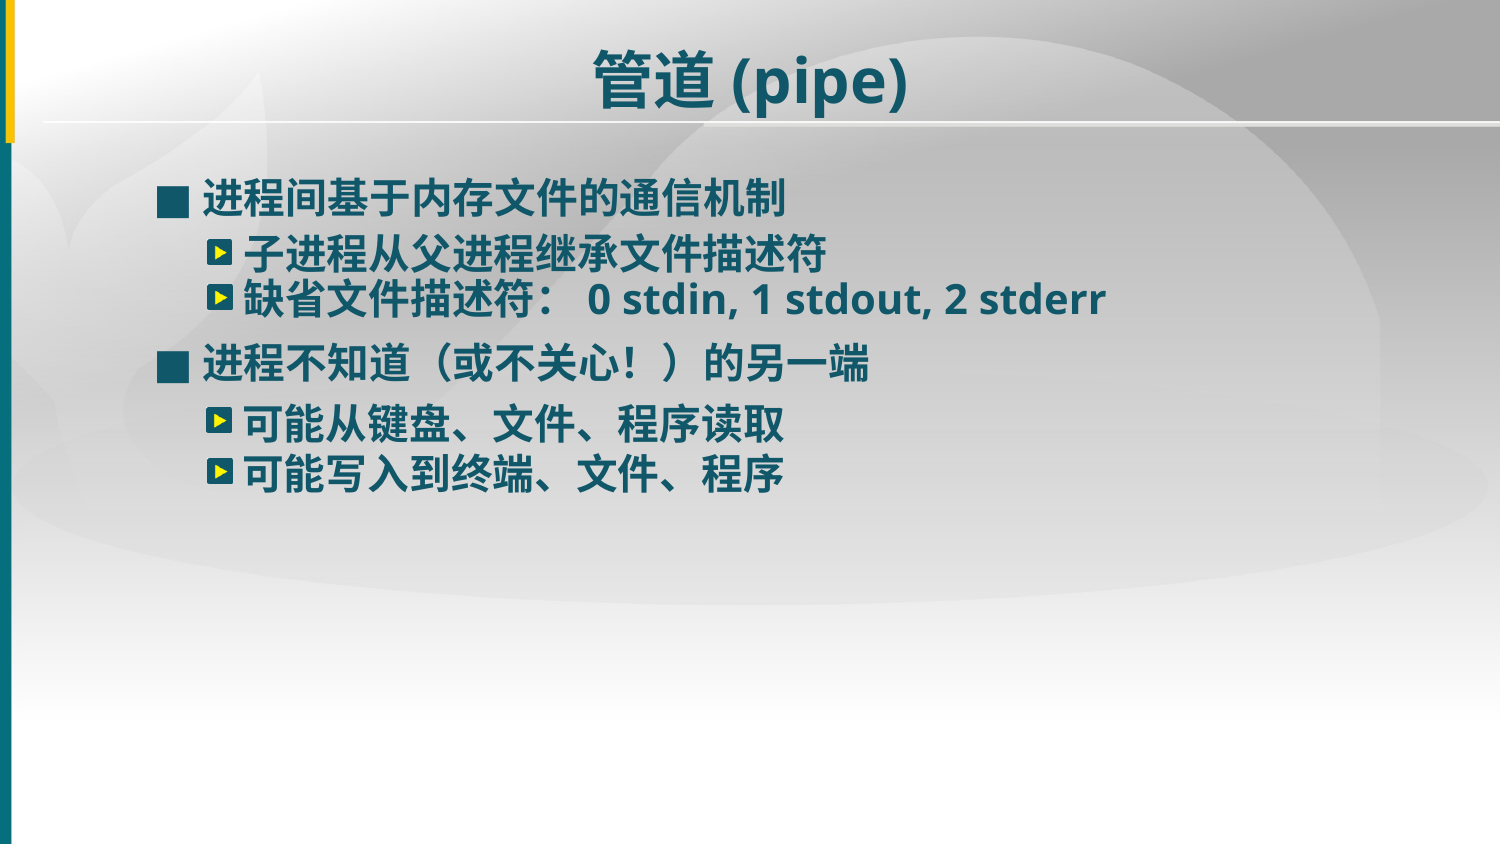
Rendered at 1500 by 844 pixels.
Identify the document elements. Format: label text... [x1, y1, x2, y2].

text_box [206, 390, 892, 508]
text_box 管道(pipe) [74, 33, 1425, 118]
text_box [138, 328, 1102, 447]
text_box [206, 225, 1126, 310]
picture [0, 0, 1500, 844]
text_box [138, 163, 987, 235]
